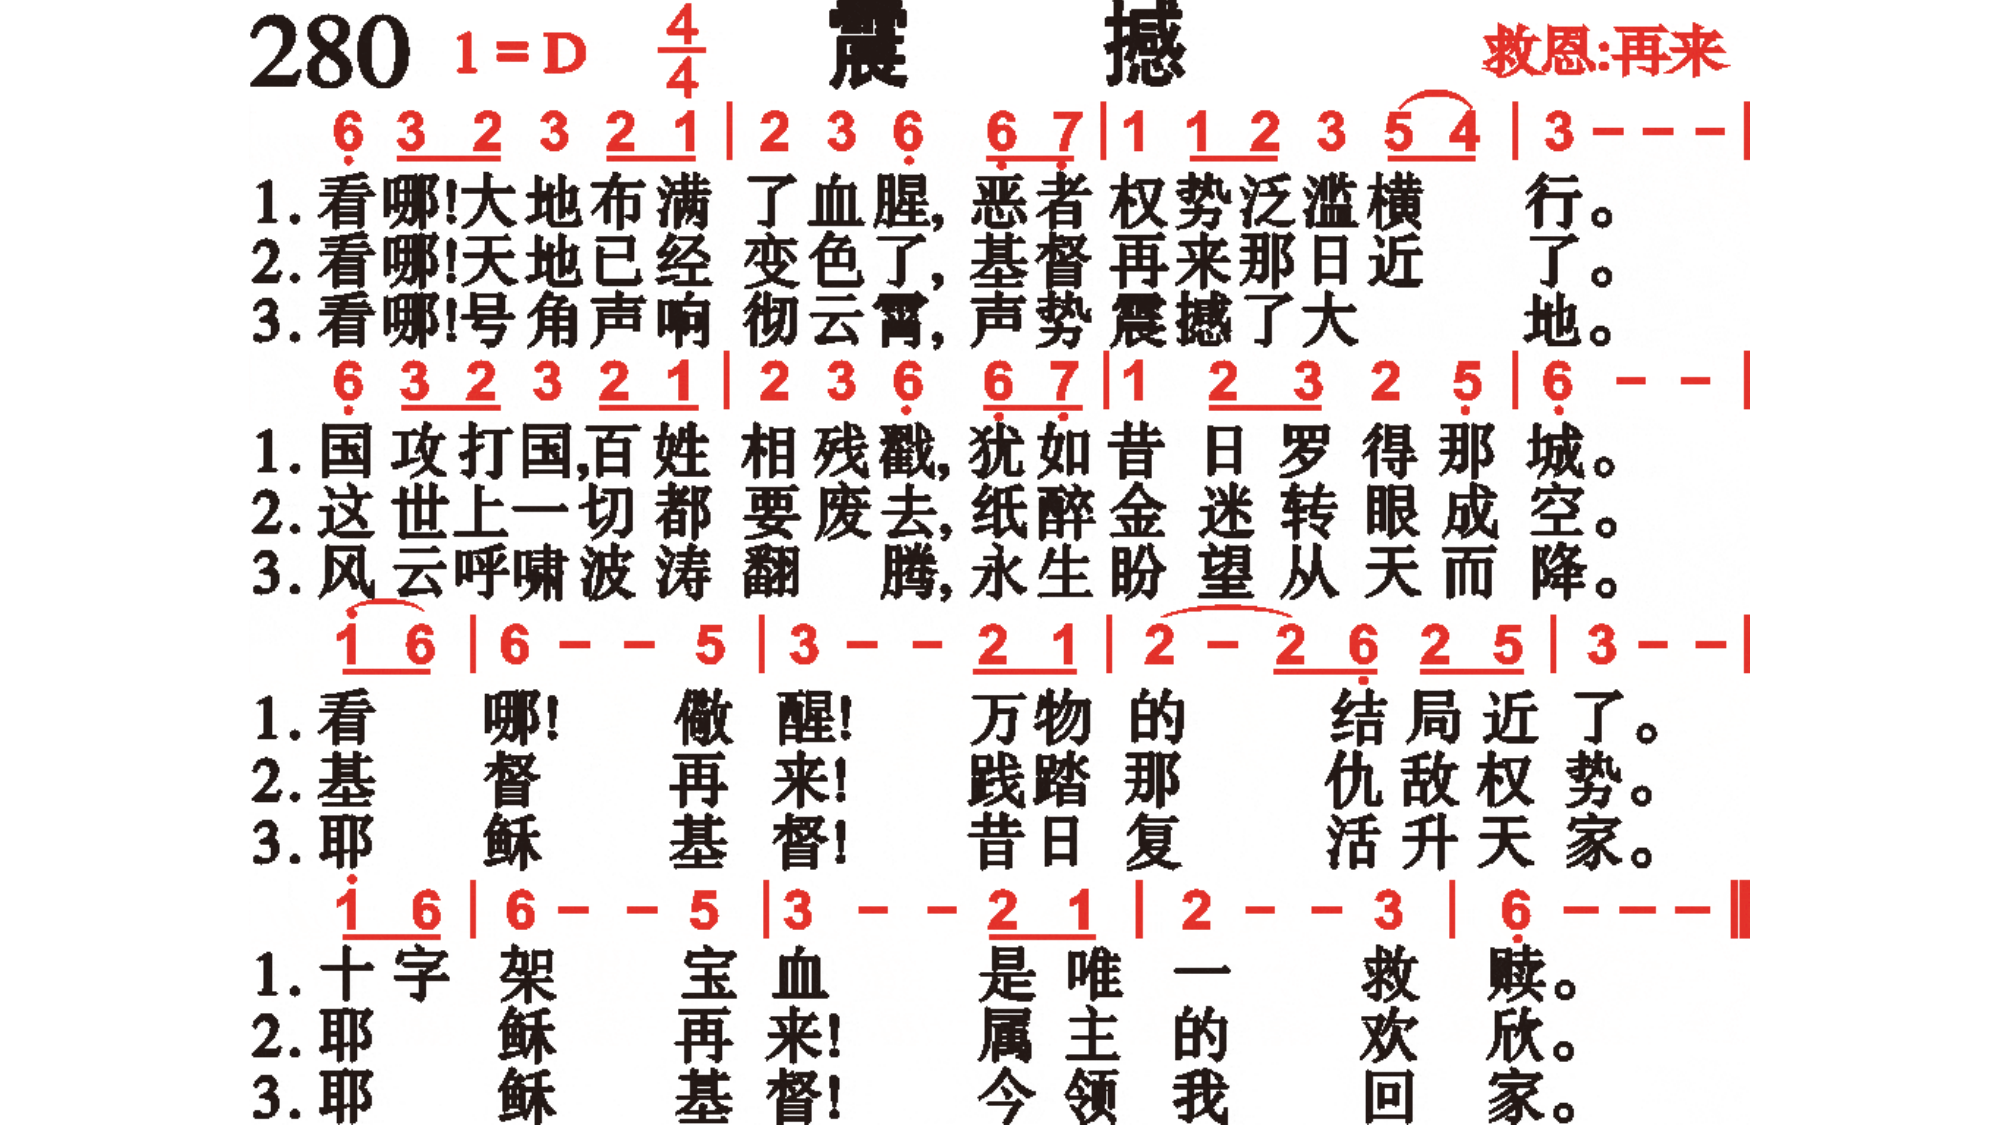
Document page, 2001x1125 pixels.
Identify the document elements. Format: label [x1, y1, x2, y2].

picture [249, 0, 1750, 1125]
